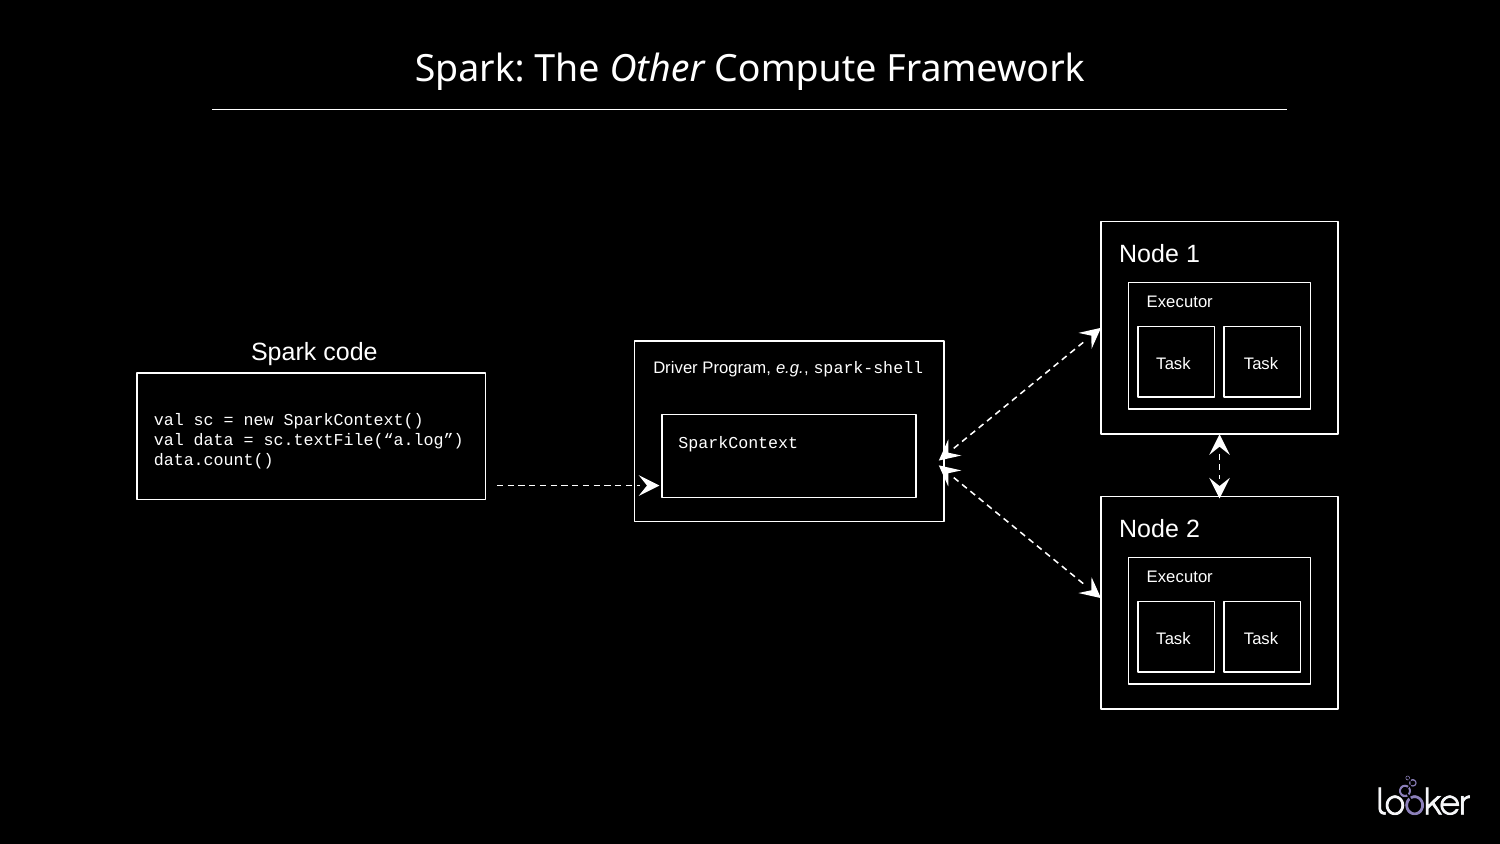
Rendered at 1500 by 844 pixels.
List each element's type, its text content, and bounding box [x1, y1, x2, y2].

text_box Task [1141, 327, 1218, 399]
text_box [1100, 559, 1339, 710]
text_box SparkContext [663, 416, 853, 458]
text_box Spark code [140, 330, 489, 371]
text_box [662, 414, 917, 498]
text_box Task [1228, 327, 1306, 399]
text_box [938, 465, 1102, 599]
text_box Spark: The Other Compute Framework [212, 35, 1288, 97]
text_box [137, 372, 486, 500]
text_box [1223, 326, 1301, 397]
text_box [1128, 284, 1311, 410]
text_box val sc = new SparkContext() val data = sc.textFile(“a.log”) data.count() [138, 375, 488, 502]
text_box Driver Program, e.g., spark-shell [638, 341, 933, 413]
text_box Task [1228, 602, 1306, 674]
text_box [1128, 559, 1311, 685]
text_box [938, 327, 1102, 461]
text_box [1138, 326, 1215, 397]
text_box Executor [1131, 284, 1314, 319]
text_box Task [1141, 602, 1218, 674]
text_box [1100, 221, 1339, 435]
text_box Node 2 [1106, 497, 1339, 559]
text_box Executor [1131, 559, 1314, 594]
text_box [1223, 601, 1301, 672]
text_box [1138, 601, 1215, 672]
picture [1374, 771, 1474, 819]
text_box Node 1 [1104, 222, 1339, 284]
text_box [634, 340, 934, 522]
